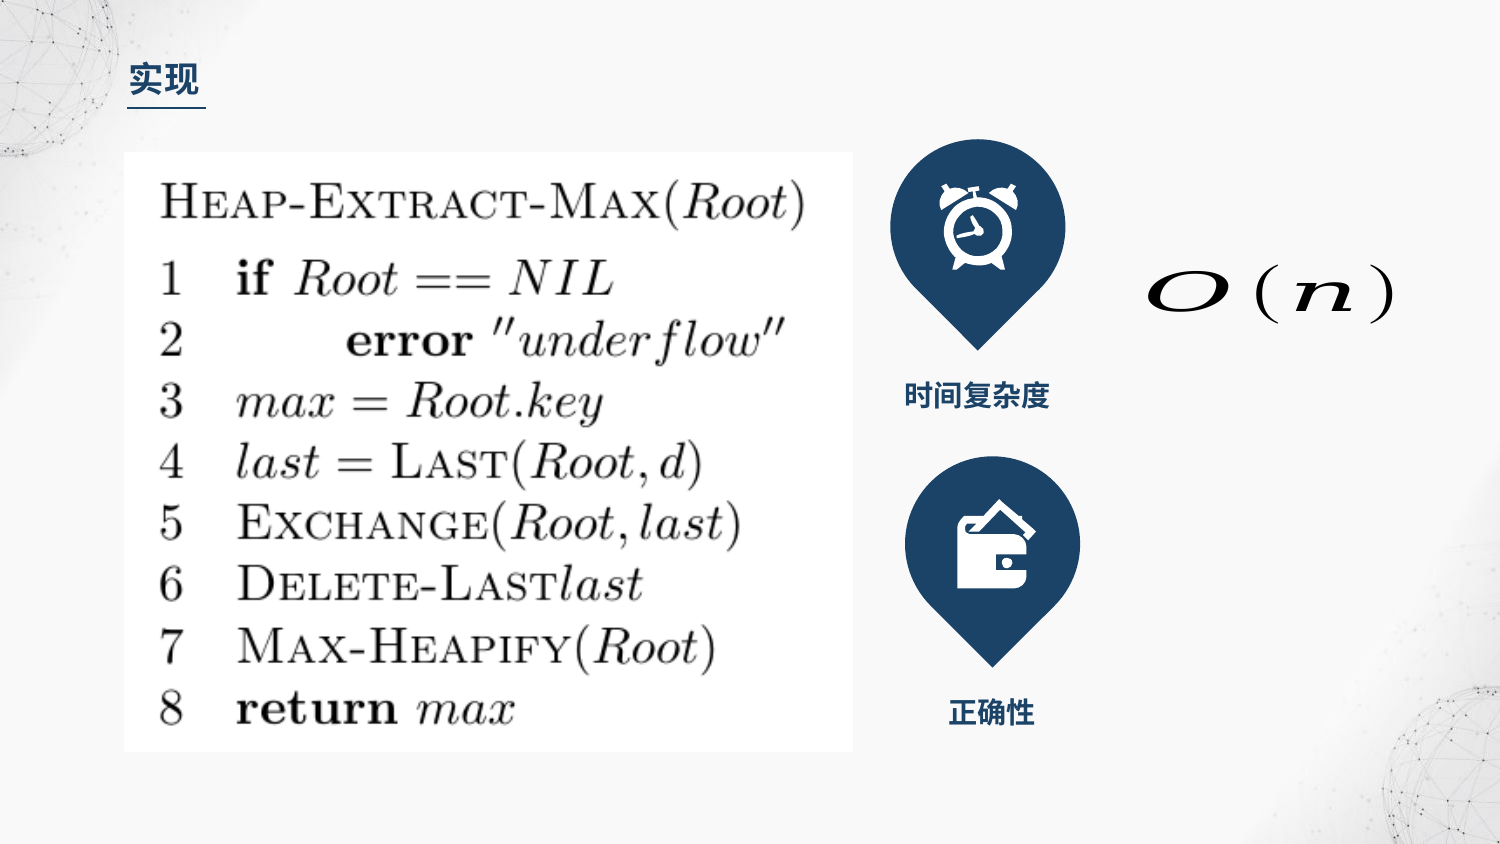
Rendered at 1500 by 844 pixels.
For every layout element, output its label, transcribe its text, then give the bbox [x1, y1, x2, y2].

picture [0, 0, 1500, 844]
text_box 实现 [117, 51, 489, 106]
text_box 时间复杂度 [893, 371, 1063, 418]
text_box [904, 456, 1081, 632]
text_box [890, 139, 1066, 315]
text_box 正确性 [937, 688, 1048, 736]
